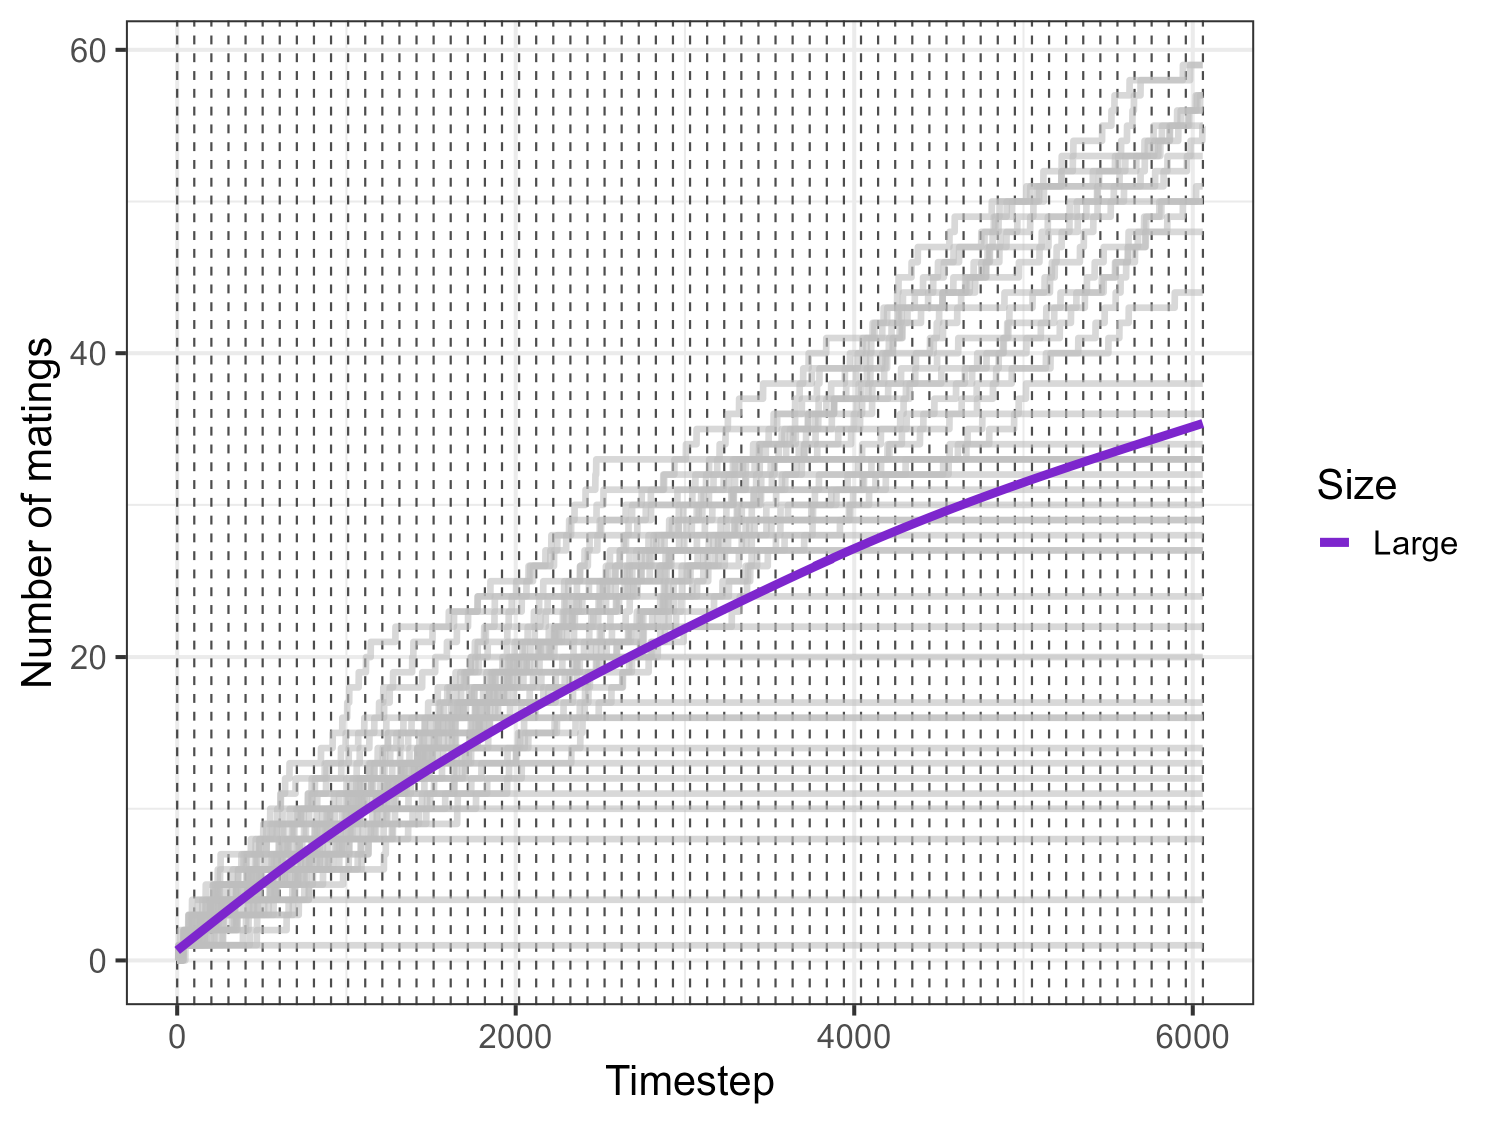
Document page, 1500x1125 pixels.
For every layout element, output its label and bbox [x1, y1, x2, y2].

list [0, 0, 1500, 1125]
